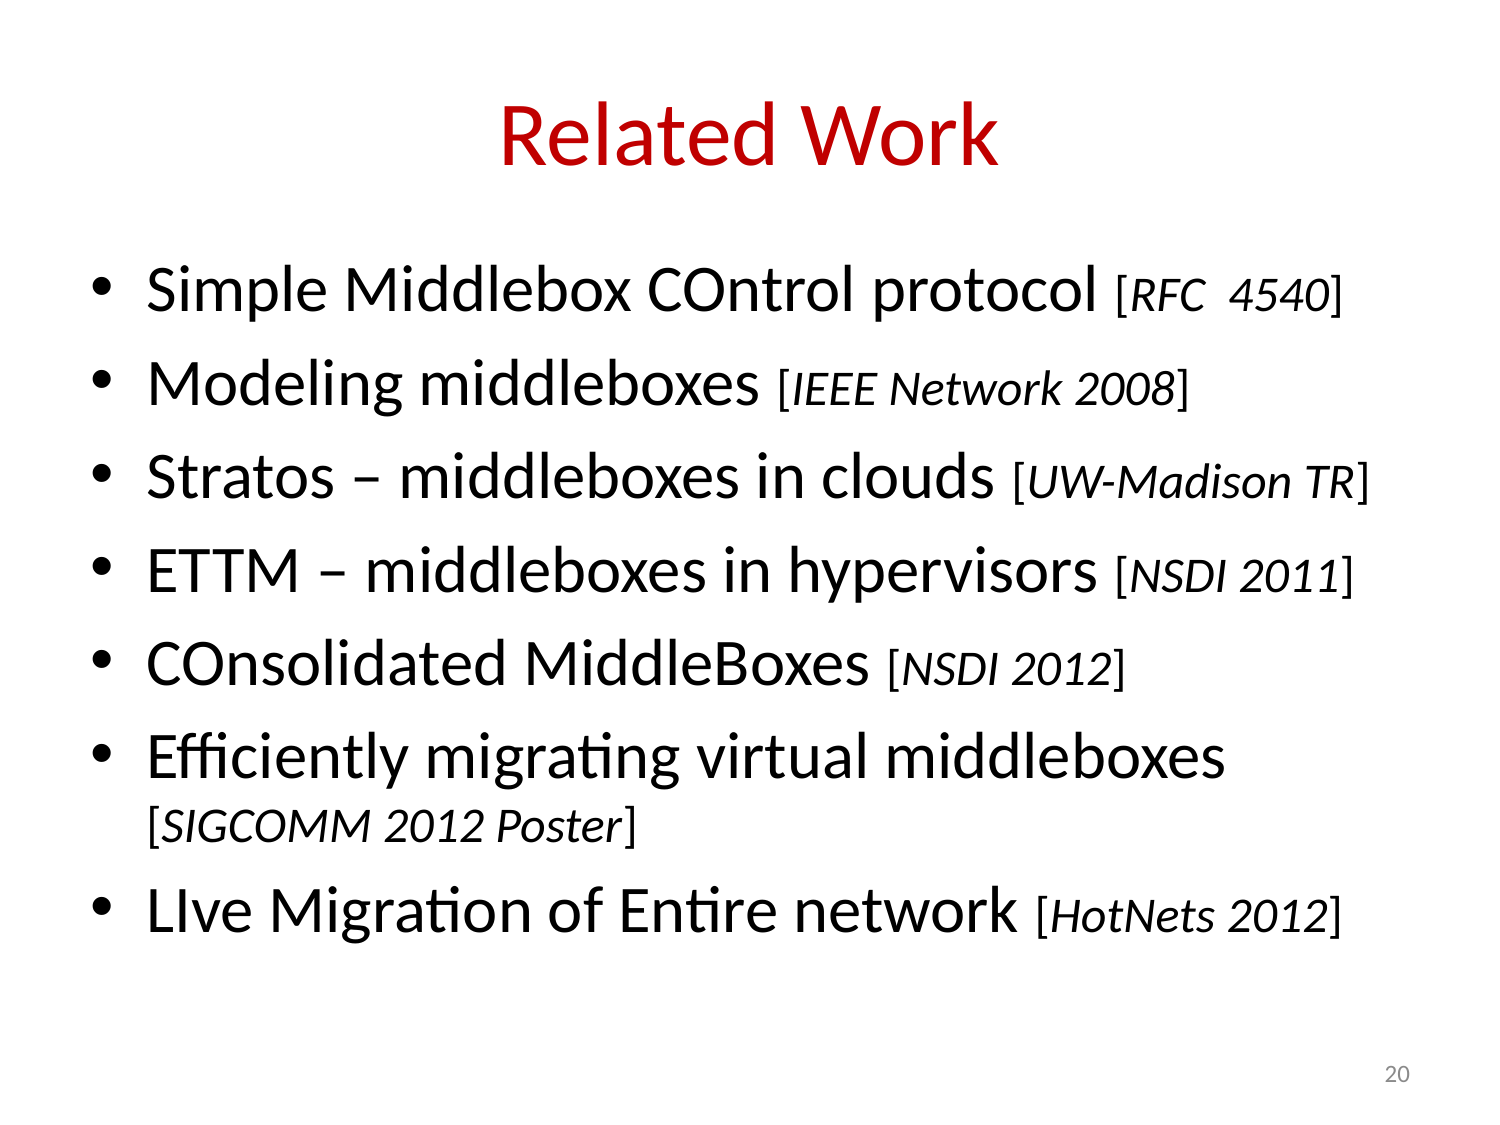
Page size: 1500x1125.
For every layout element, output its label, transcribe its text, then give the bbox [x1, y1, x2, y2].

slide_number 20 [1074, 1042, 1425, 1103]
list Simple Middlebox COntrol protocol [RFC 4540] Modeling middleboxes [IEEE Network 2008] Stratos – middleboxes in clouds [UW-Madison TR] ETTM – middleboxes in hypervisors [NSDI 2011] COnsolidated MiddleBoxes [NSDI 2012] Efficiently migrating virtual middleboxes [SIGCOMM 2012 Poster] LIve Migration of Entire network [HotNets 2012] [75, 237, 1425, 1005]
title Related Work [75, 45, 1425, 213]
